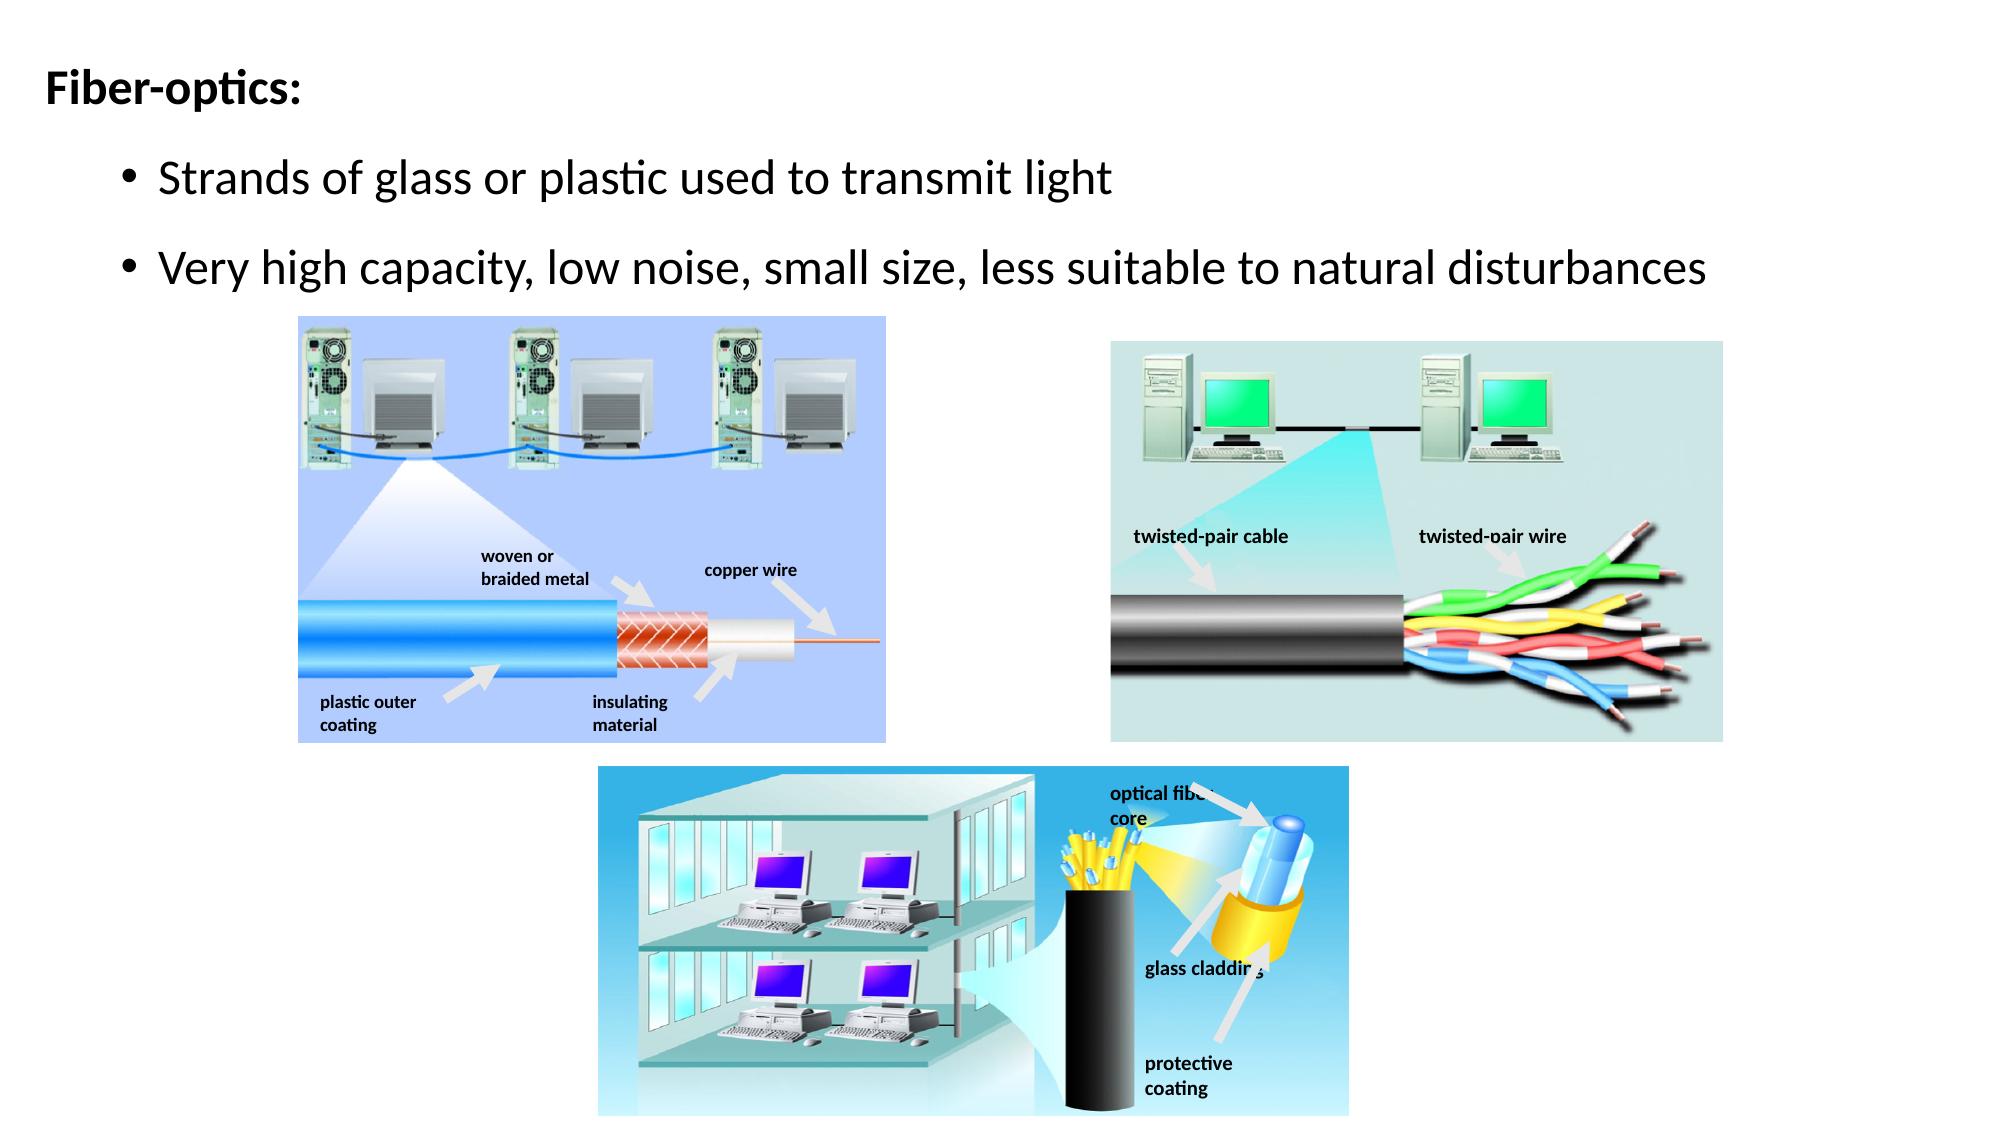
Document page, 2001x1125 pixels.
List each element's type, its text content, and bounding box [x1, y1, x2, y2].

list Fiber-optics: Strands of glass or plastic used to transmit light Very high capacity, low noise, small size, less suitable to natural disturbances [30, 17, 1916, 341]
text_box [298, 316, 886, 743]
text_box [598, 766, 1349, 1116]
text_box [1110, 341, 1724, 742]
